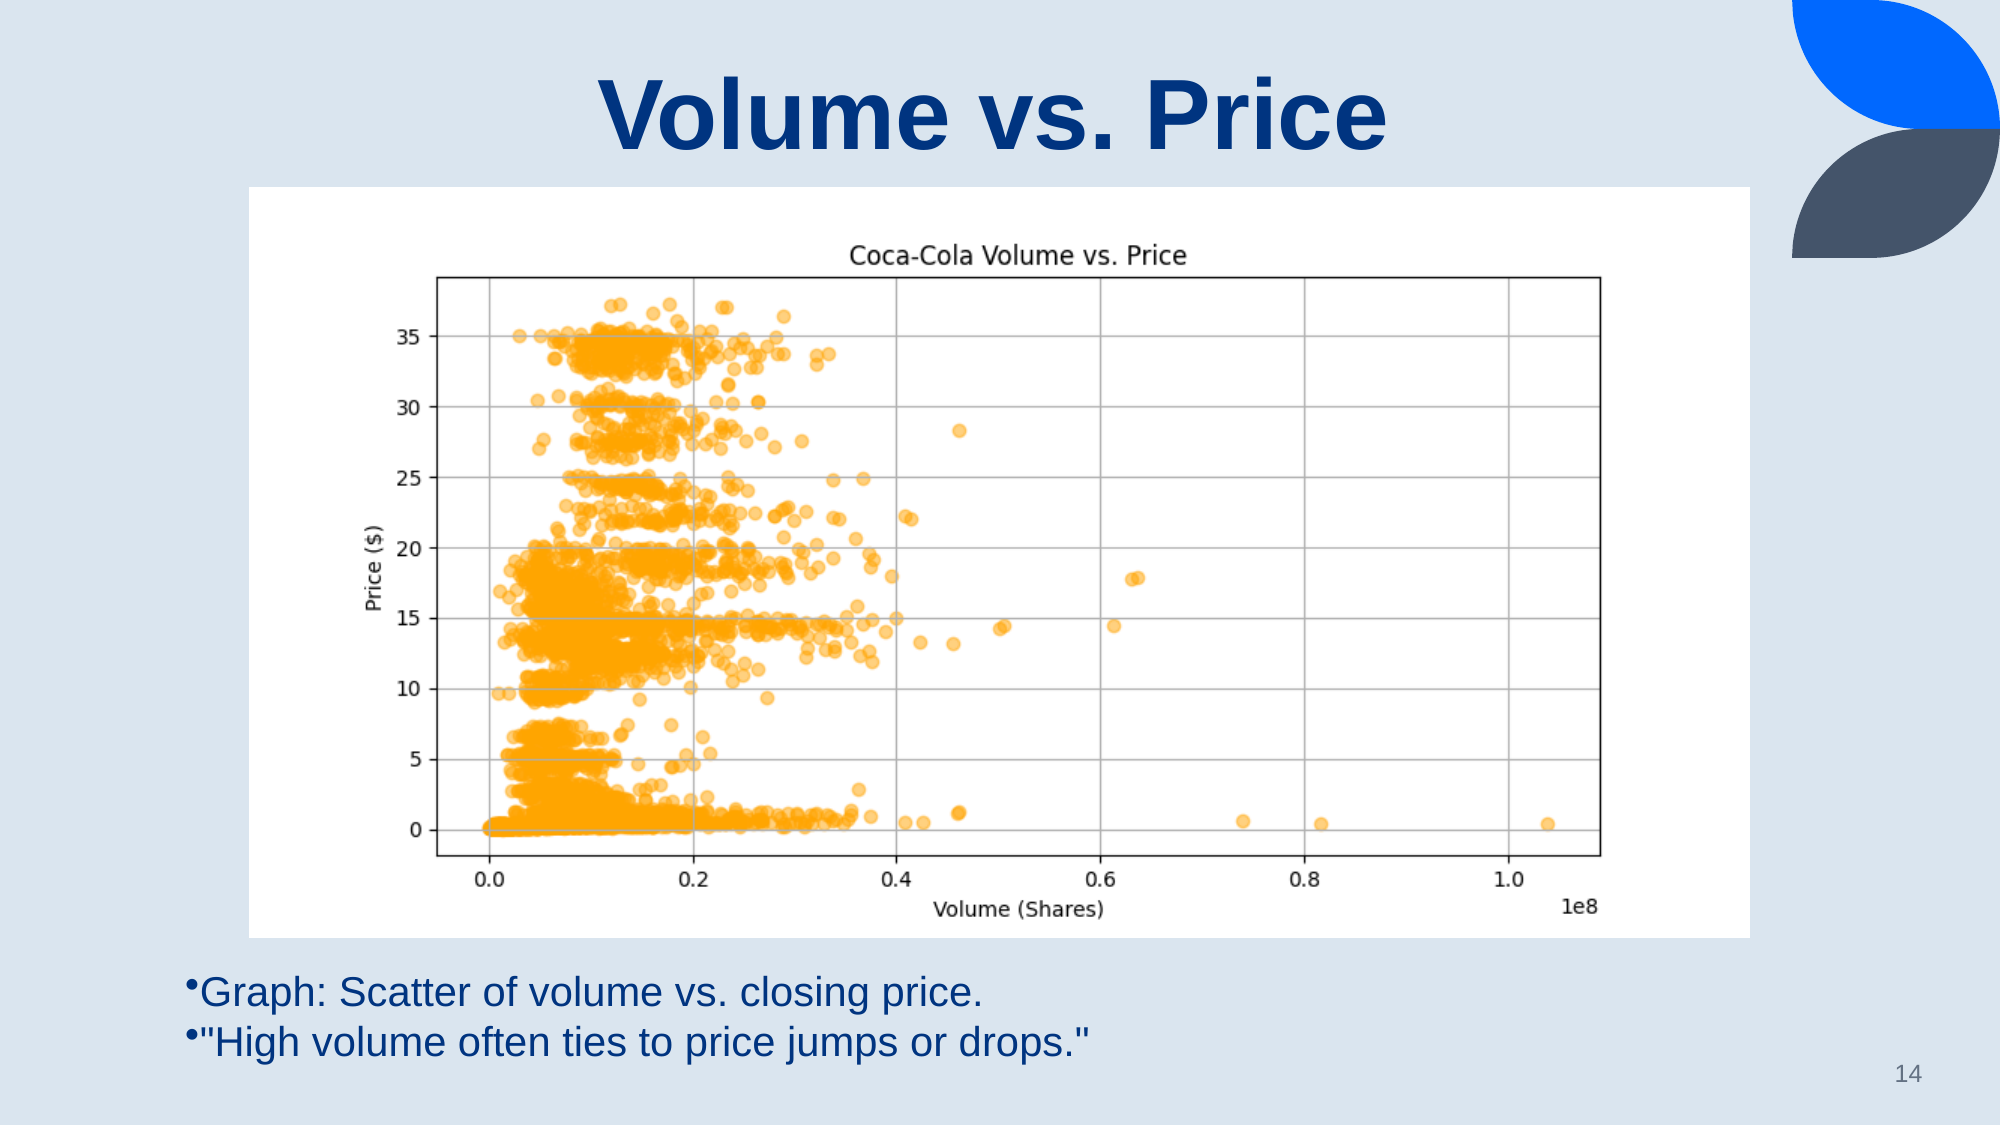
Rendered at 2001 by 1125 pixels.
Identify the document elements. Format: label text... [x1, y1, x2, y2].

title Volume vs. Price [191, 62, 1796, 179]
list Graph: Scatter of volume vs. closing price. "High volume often ties to price jumps or drops." [170, 688, 1796, 1125]
slide_number 14 [1796, 1042, 1938, 1103]
picture [249, 187, 1751, 938]
